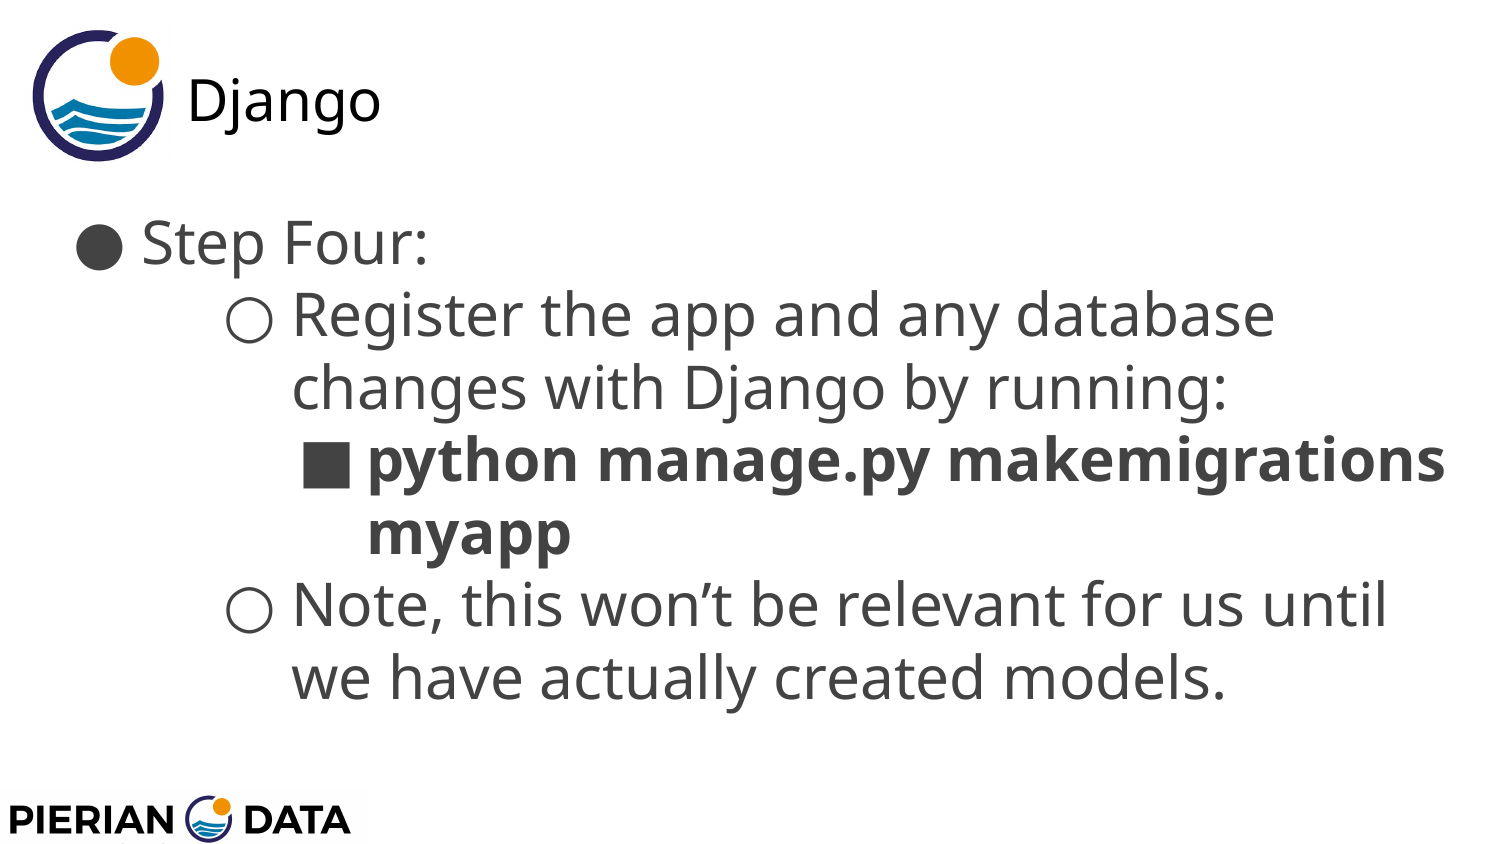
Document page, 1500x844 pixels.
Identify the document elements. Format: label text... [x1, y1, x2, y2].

list Step Four: Register the app and any database changes with Django by running: python manage.py makemigrations myapp Note, this won’t be relevant for us until we have actually created models. [51, 189, 1476, 750]
picture [0, 787, 368, 844]
title Django [176, 48, 1449, 143]
picture [24, 24, 172, 167]
